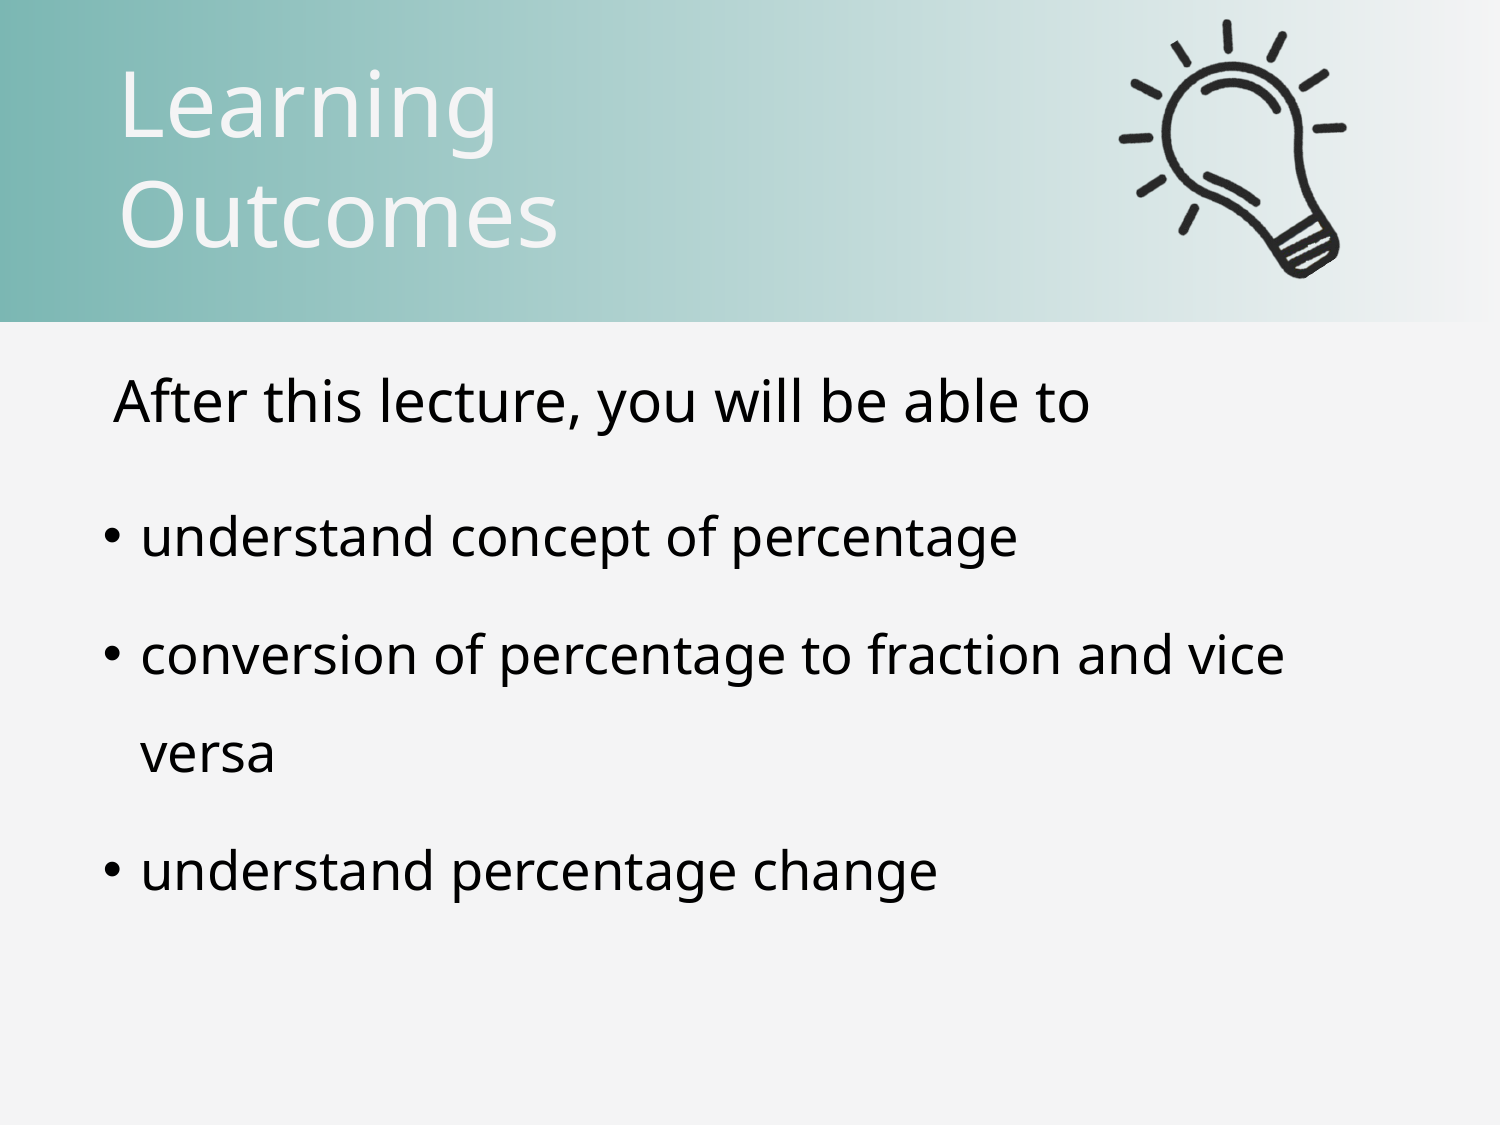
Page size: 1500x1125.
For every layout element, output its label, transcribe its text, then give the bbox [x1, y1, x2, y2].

list understand concept of percentage conversion of percentage to fraction and vice versa understand percentage change [87, 462, 1436, 1069]
picture [1007, 0, 1484, 374]
